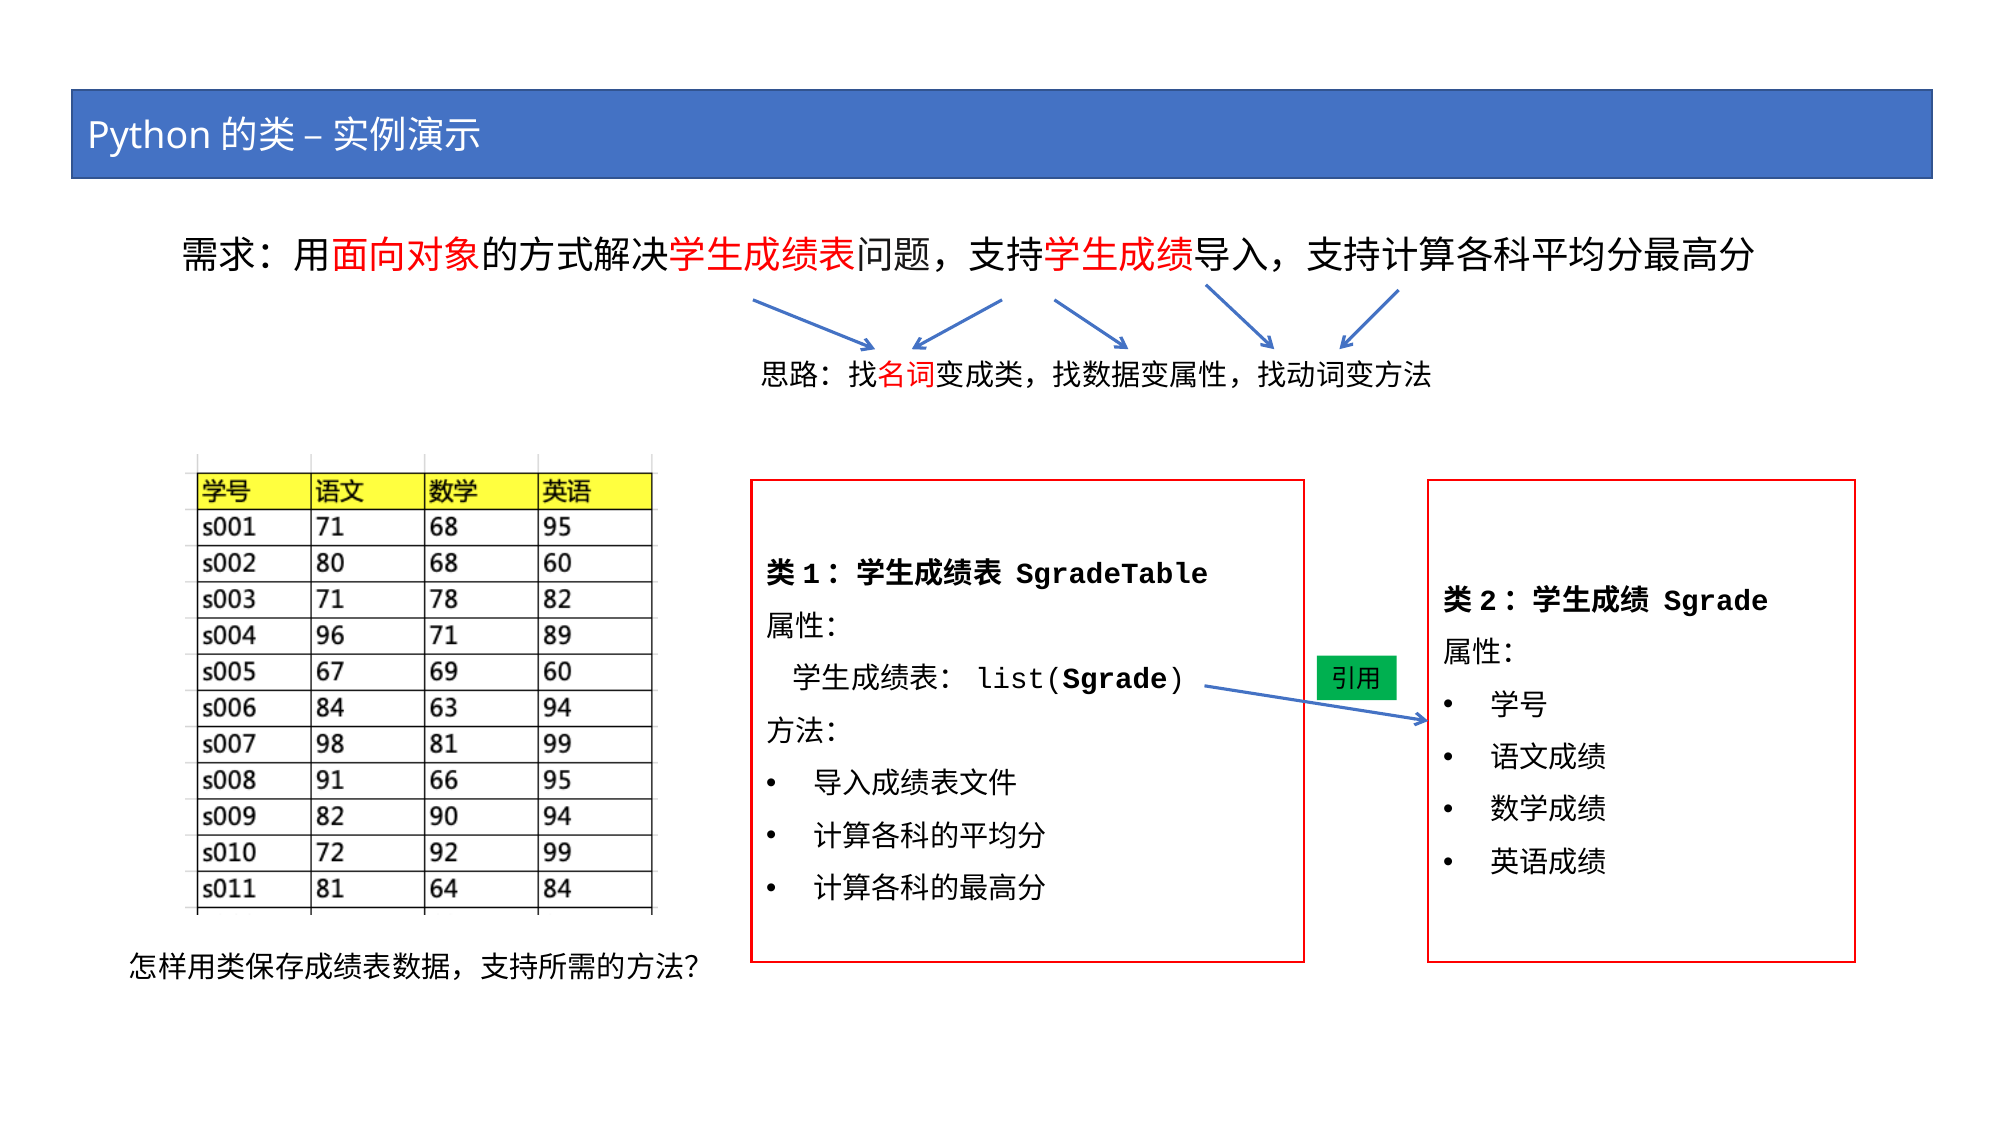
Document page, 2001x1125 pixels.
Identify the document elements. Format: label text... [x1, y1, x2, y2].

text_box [911, 299, 1003, 350]
text_box 思路：找名词变成类，找数据变属性，找动词变方法 [745, 349, 1449, 399]
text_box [752, 299, 876, 350]
text_box 怎样用类保存成绩表数据，支持所需的方法？ [114, 941, 729, 991]
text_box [1054, 299, 1129, 350]
text_box Python的类 – 实例演示 [71, 89, 1933, 179]
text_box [1205, 284, 1275, 350]
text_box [1339, 289, 1399, 350]
text_box 引用 [1316, 655, 1397, 685]
text_box 类1：学生成绩表 SgradeTable 属性： 学生成绩表：list(Sgrade) 方法： 导入成绩表文件 计算各科的平均分 计算各科的最高分 [750, 479, 1305, 963]
text_box 需求：用面向对象的方式解决学生成绩表问题，支持学生成绩导入，支持计算各科平均分最高分 [166, 224, 1772, 284]
picture [185, 454, 658, 915]
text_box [1204, 685, 1429, 721]
text_box 类2：学生成绩 Sgrade 属性： 学号 语文成绩 数学成绩 英语成绩 [1427, 479, 1856, 963]
